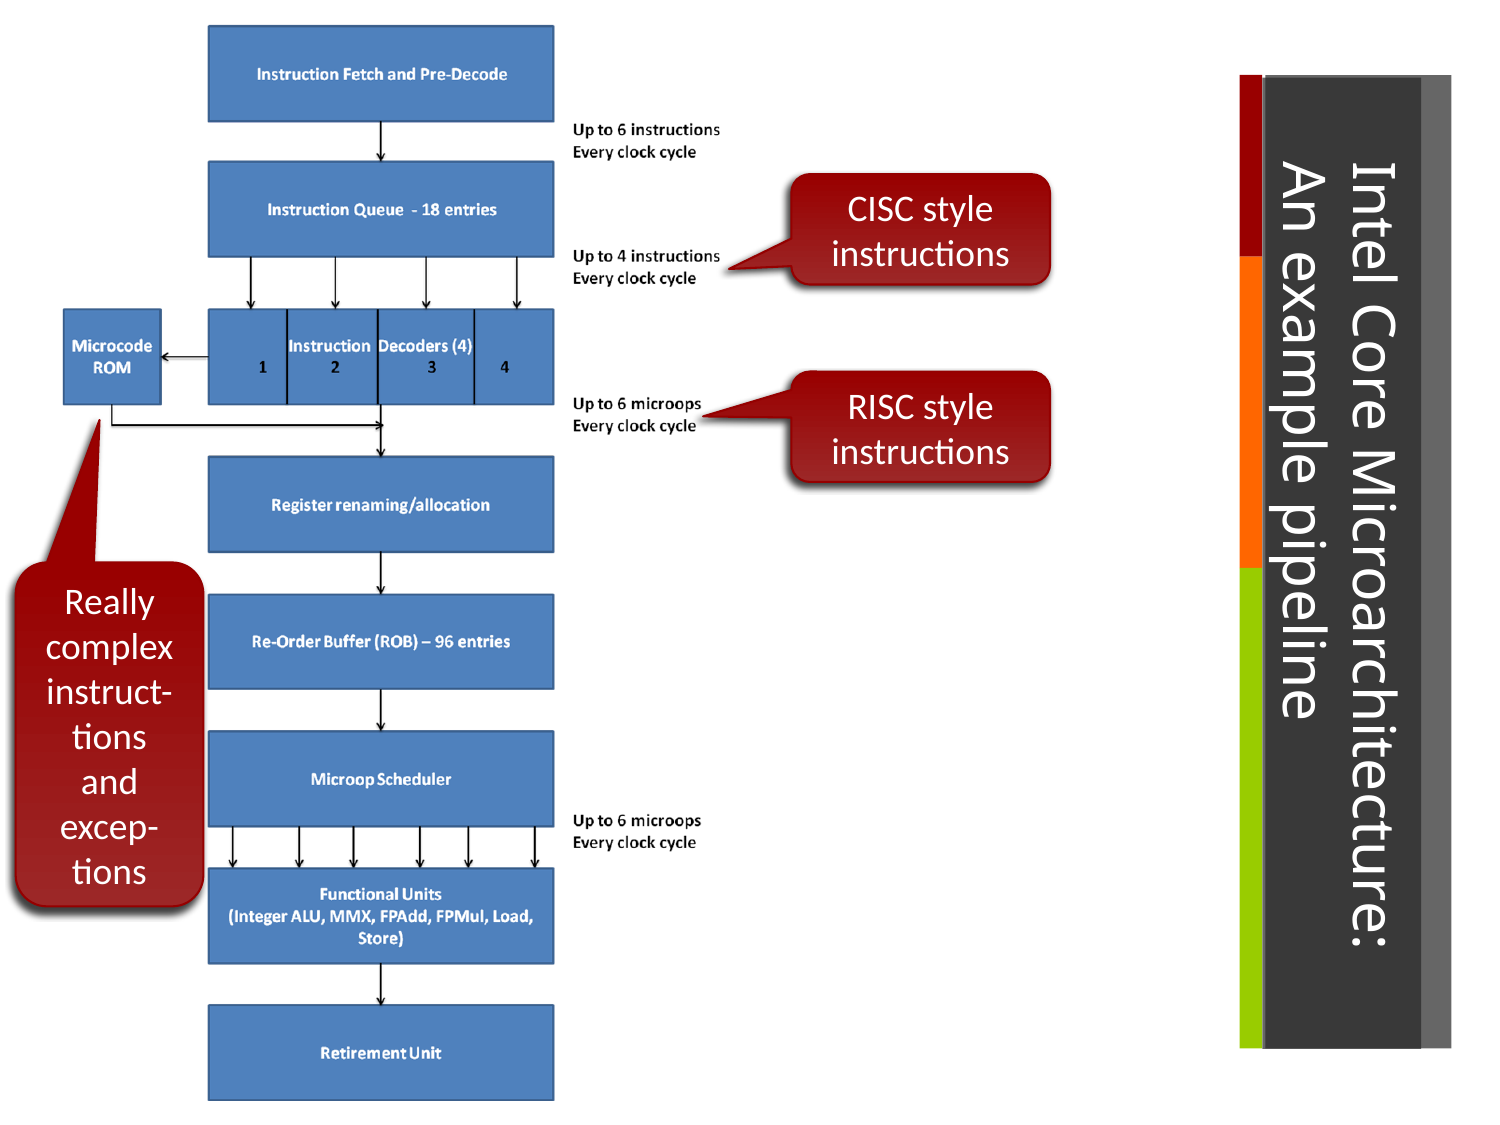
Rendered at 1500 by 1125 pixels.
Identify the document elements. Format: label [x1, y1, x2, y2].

text_box [736, 173, 1052, 286]
picture [59, 24, 736, 1103]
text_box [736, 370, 1052, 483]
text_box [14, 526, 59, 908]
title [1262, 77, 1422, 1049]
